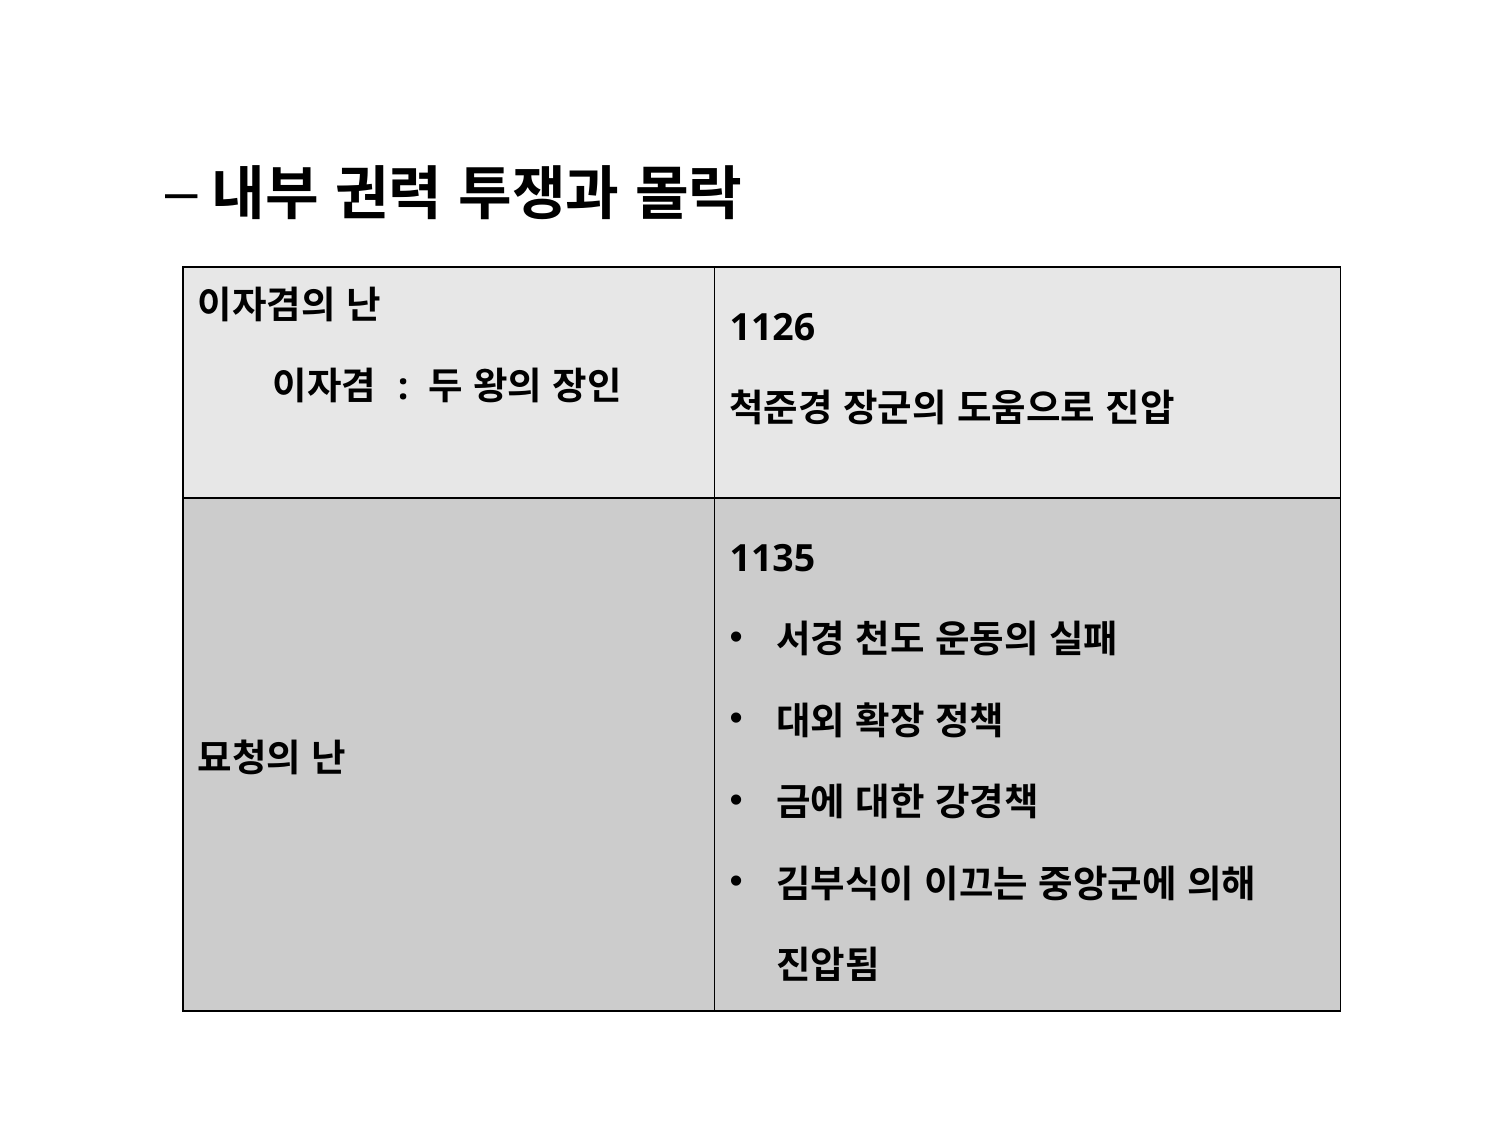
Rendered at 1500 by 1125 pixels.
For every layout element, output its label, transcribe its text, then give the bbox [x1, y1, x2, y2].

table_header 이자겸의 난 이자겸 : 두 왕의 장인 [184, 268, 714, 497]
table_cell 묘청의 난 [184, 499, 714, 1010]
table_cell 1135 서경 천도 운동의 실패 대외 확장 정책 금에 대한 강경책 김부식이 이끄는 중앙군에 의해 진압됨 [715, 499, 1340, 1010]
table_header 1126 척준경 장군의 도움으로 진압 [715, 268, 1340, 497]
list 내부 권력 투쟁과 몰락 [75, 113, 1459, 1005]
